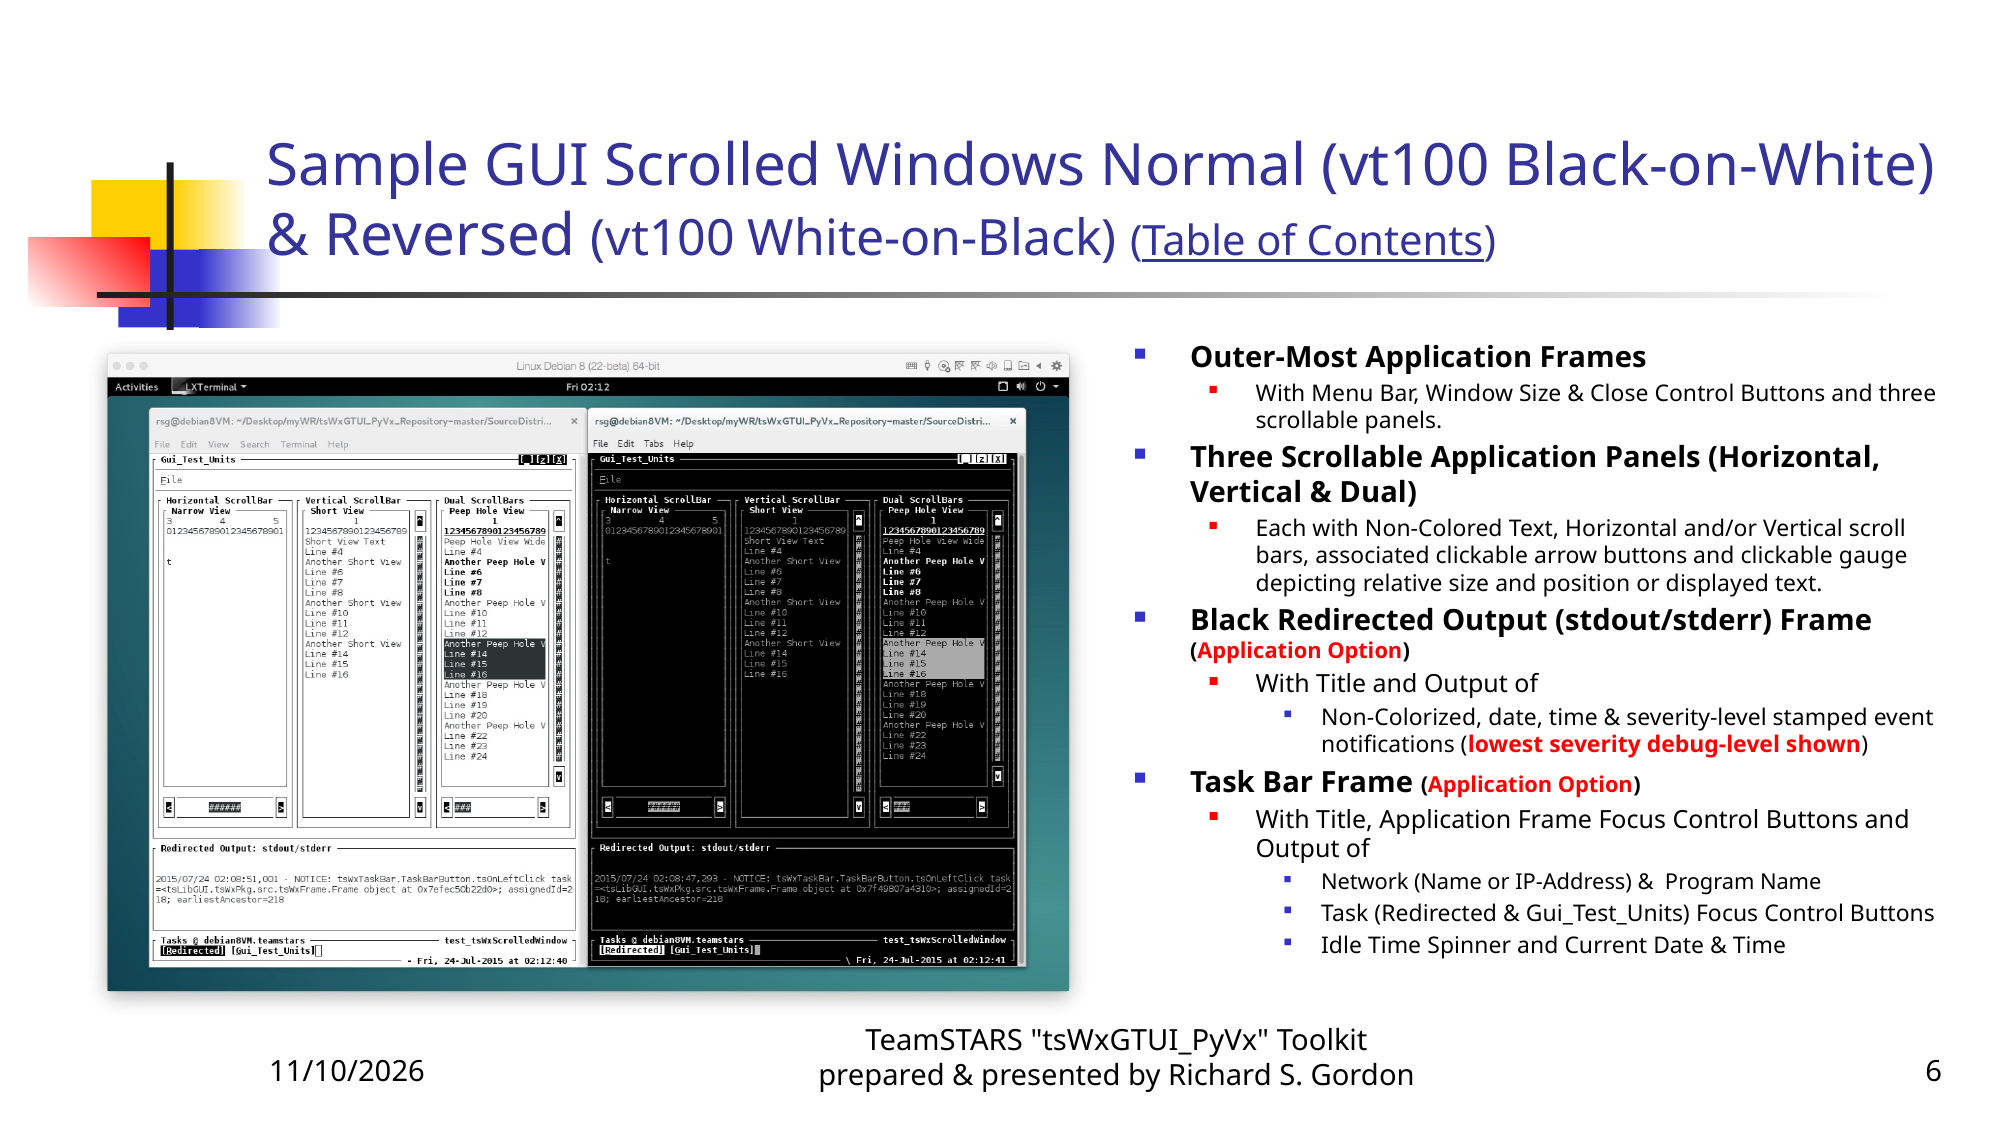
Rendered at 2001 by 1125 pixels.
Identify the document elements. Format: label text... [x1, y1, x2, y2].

list Outer-Most Application Frames With Menu Bar, Window Size & Close Control Buttons and three scrollable panels. Three Scrollable Application Panels (Horizontal, Vertical & Dual) Each with Non-Colored Text, Horizontal and/or Vertical scroll bars, associated clickable arrow buttons and clickable gauge depicting relative size and position or displayed text. Black Redirected Output (stdout/stderr) Frame (Application Option) With Title and Output of Non-Colorized, date, time & severity-level stamped event notifications (lowest severity debug-level shown) Task Bar Frame (Application Option) With Title, Application Frame Focus Control Buttons and Output of Network (Name or IP-Address) & Program Name Task (Redirected & Gui_Test_Units) Focus Control Buttons Idle Time Spinner and Current Date & Time [1118, 330, 1957, 988]
title Sample GUI Scrolled Windows Normal (vt100 Black-on-White) & Reversed (vt100 White-on-Black) (Table of Contents) [251, 34, 1957, 276]
slide_number 6 [1540, 1023, 1958, 1100]
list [78, 330, 1097, 1025]
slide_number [253, 1033, 672, 1100]
footer TeamSTARS "tsWxGTUI_PyVx" Toolkit prepared & presented by Richard S. Gordon [799, 1023, 1434, 1100]
